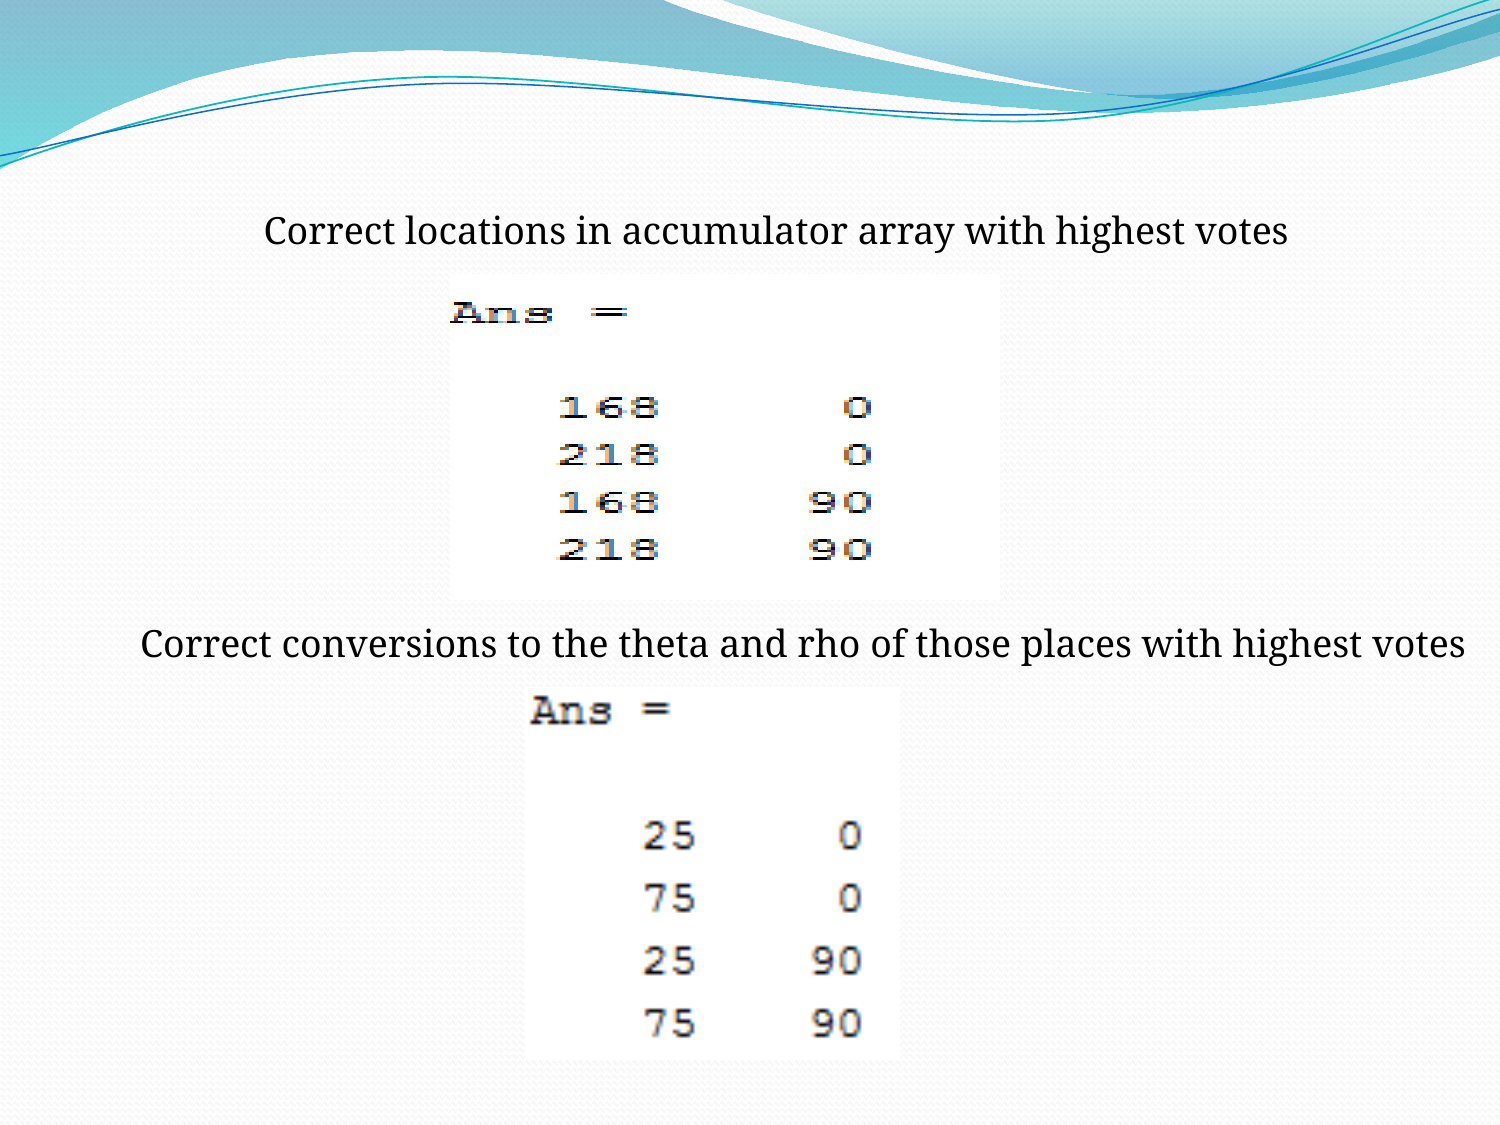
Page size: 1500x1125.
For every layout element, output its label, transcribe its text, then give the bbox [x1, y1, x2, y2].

picture [449, 274, 1001, 601]
picture [524, 687, 901, 1060]
text_box Correct conversions to the theta and rho of those places with highest votes [125, 612, 1483, 673]
text_box Correct locations in accumulator array with highest votes [248, 199, 1305, 260]
